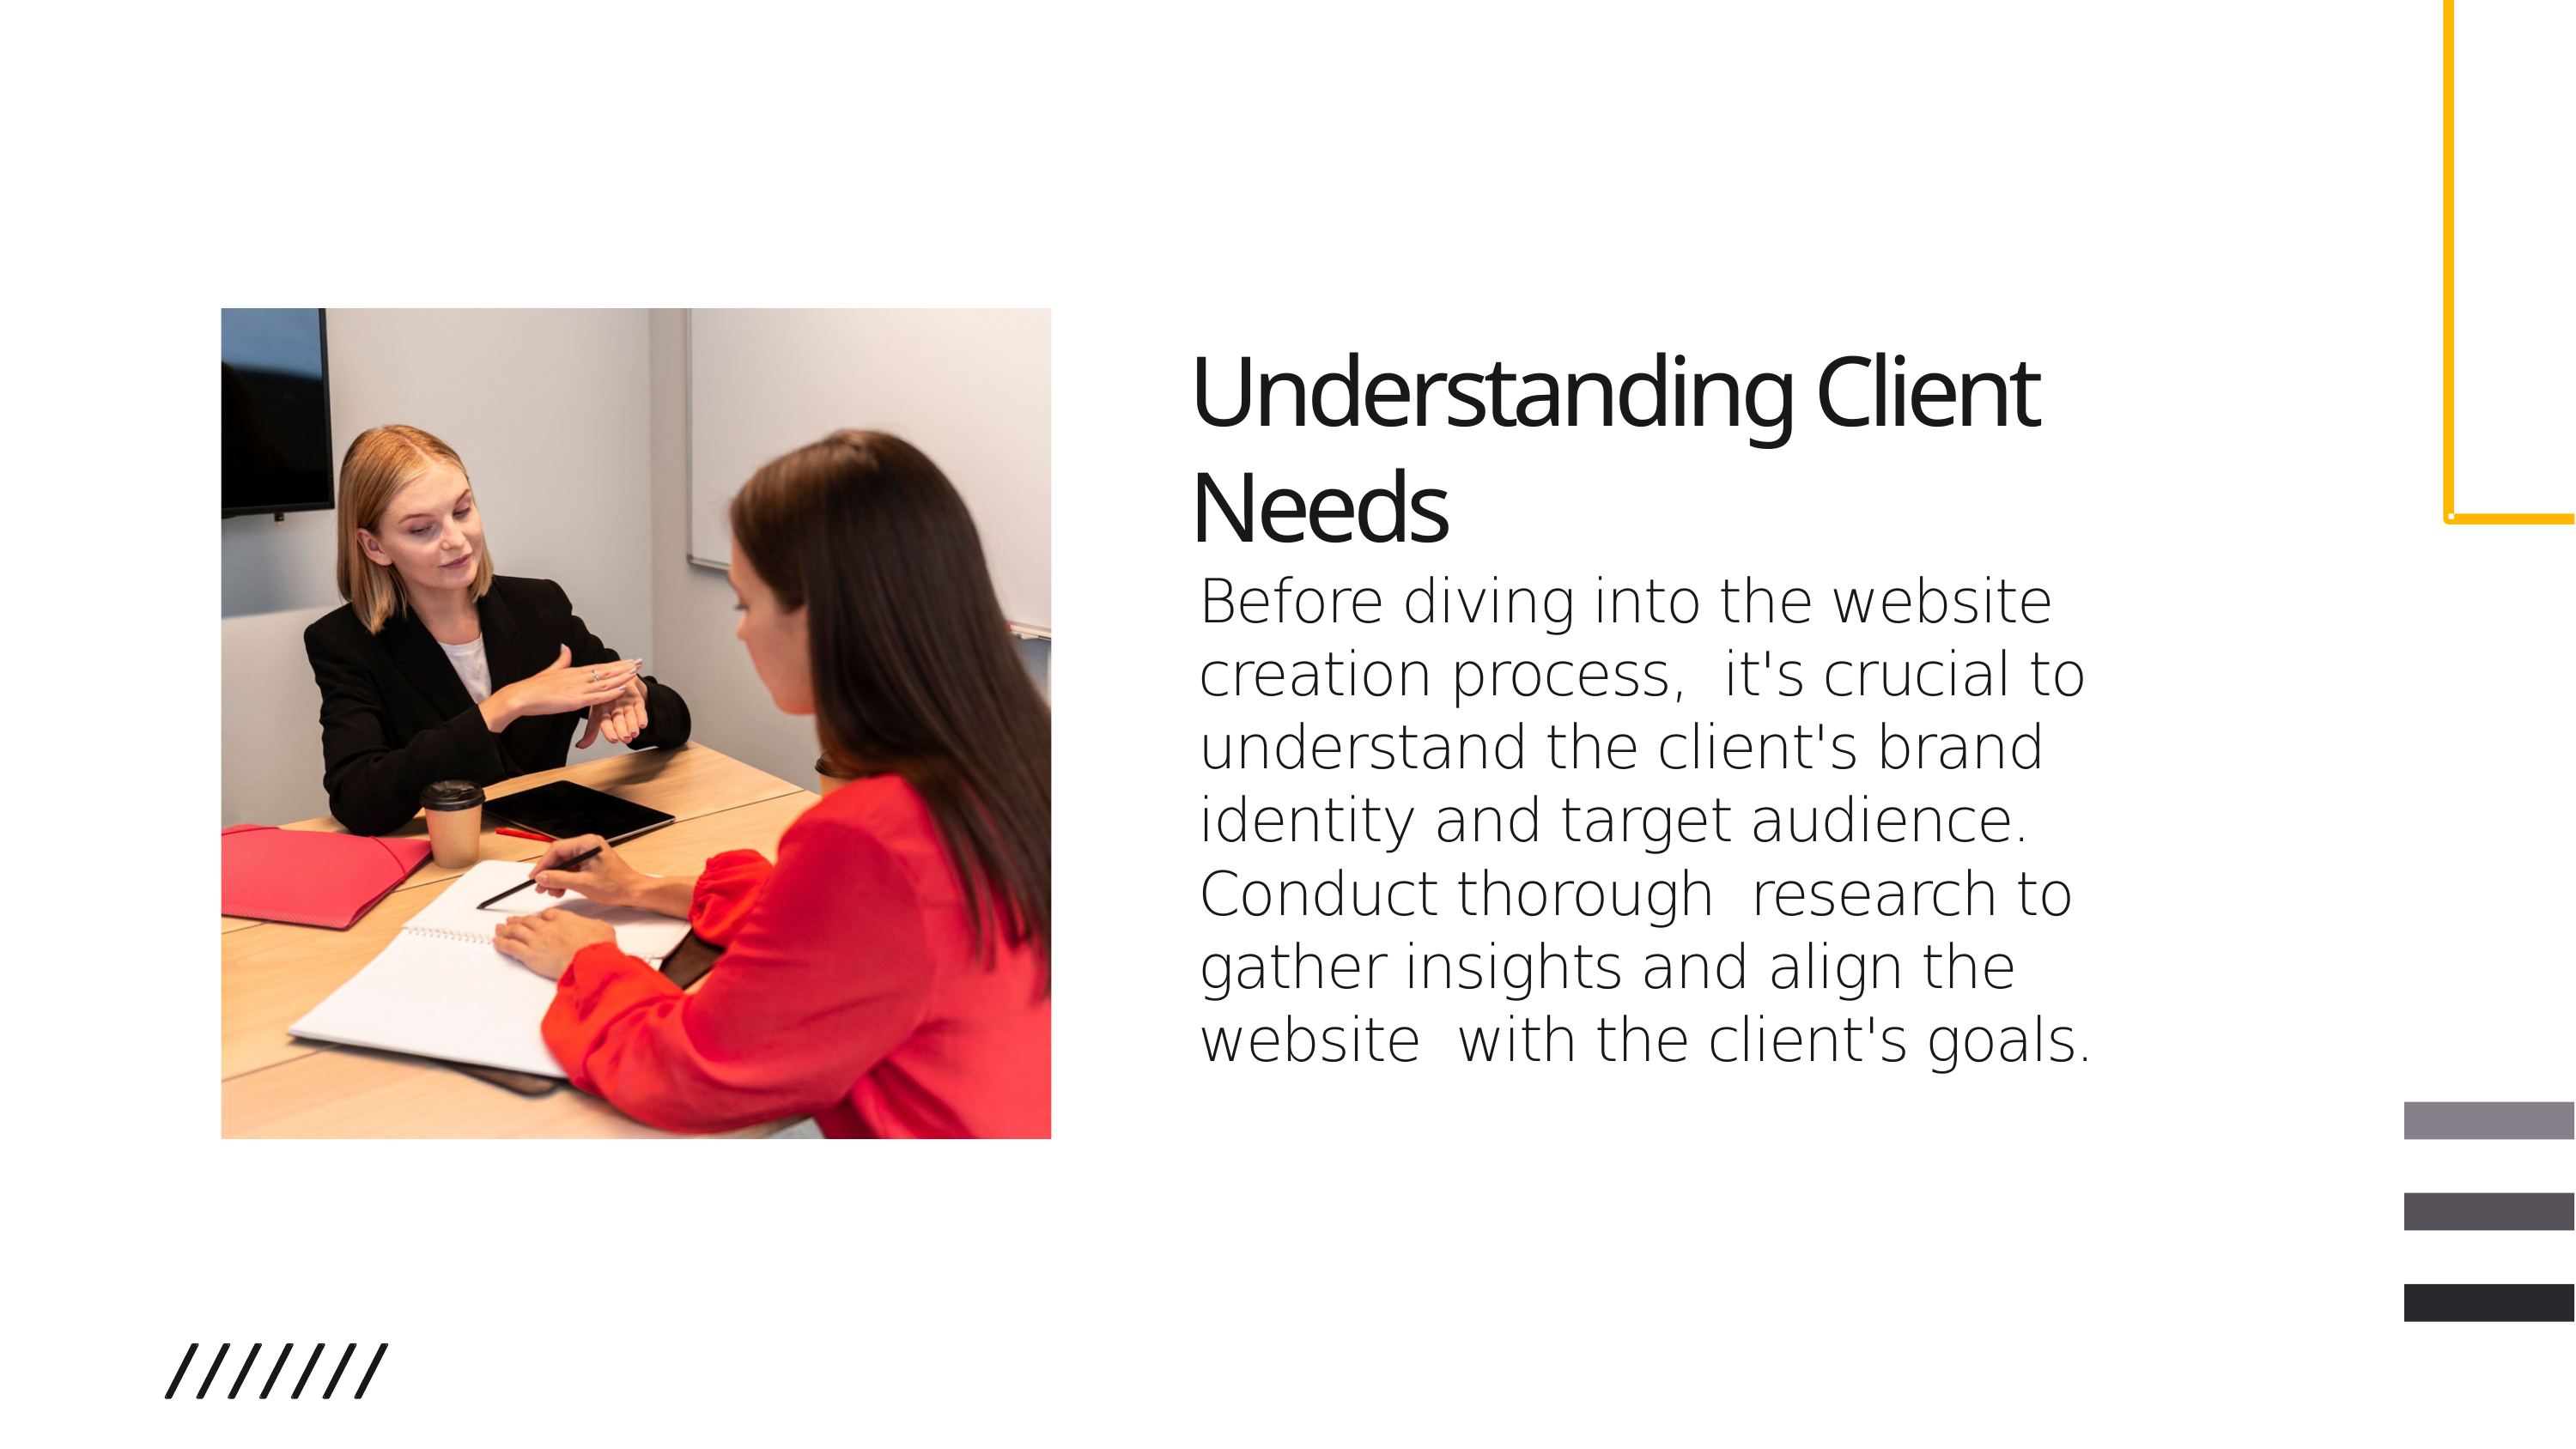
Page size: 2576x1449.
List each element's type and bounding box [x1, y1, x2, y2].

text_box [322, 1343, 352, 1399]
text_box [354, 1343, 389, 1399]
text_box [196, 1343, 226, 1399]
text_box [164, 1343, 194, 1399]
text_box [2403, 1101, 2575, 1140]
text_box [290, 1343, 320, 1399]
text_box [2403, 1192, 2575, 1231]
text_box [0, 124, 2405, 1323]
text_box [2443, 0, 2576, 525]
text_box [258, 1343, 289, 1399]
text_box [227, 1343, 258, 1399]
text_box [2403, 1283, 2575, 1322]
